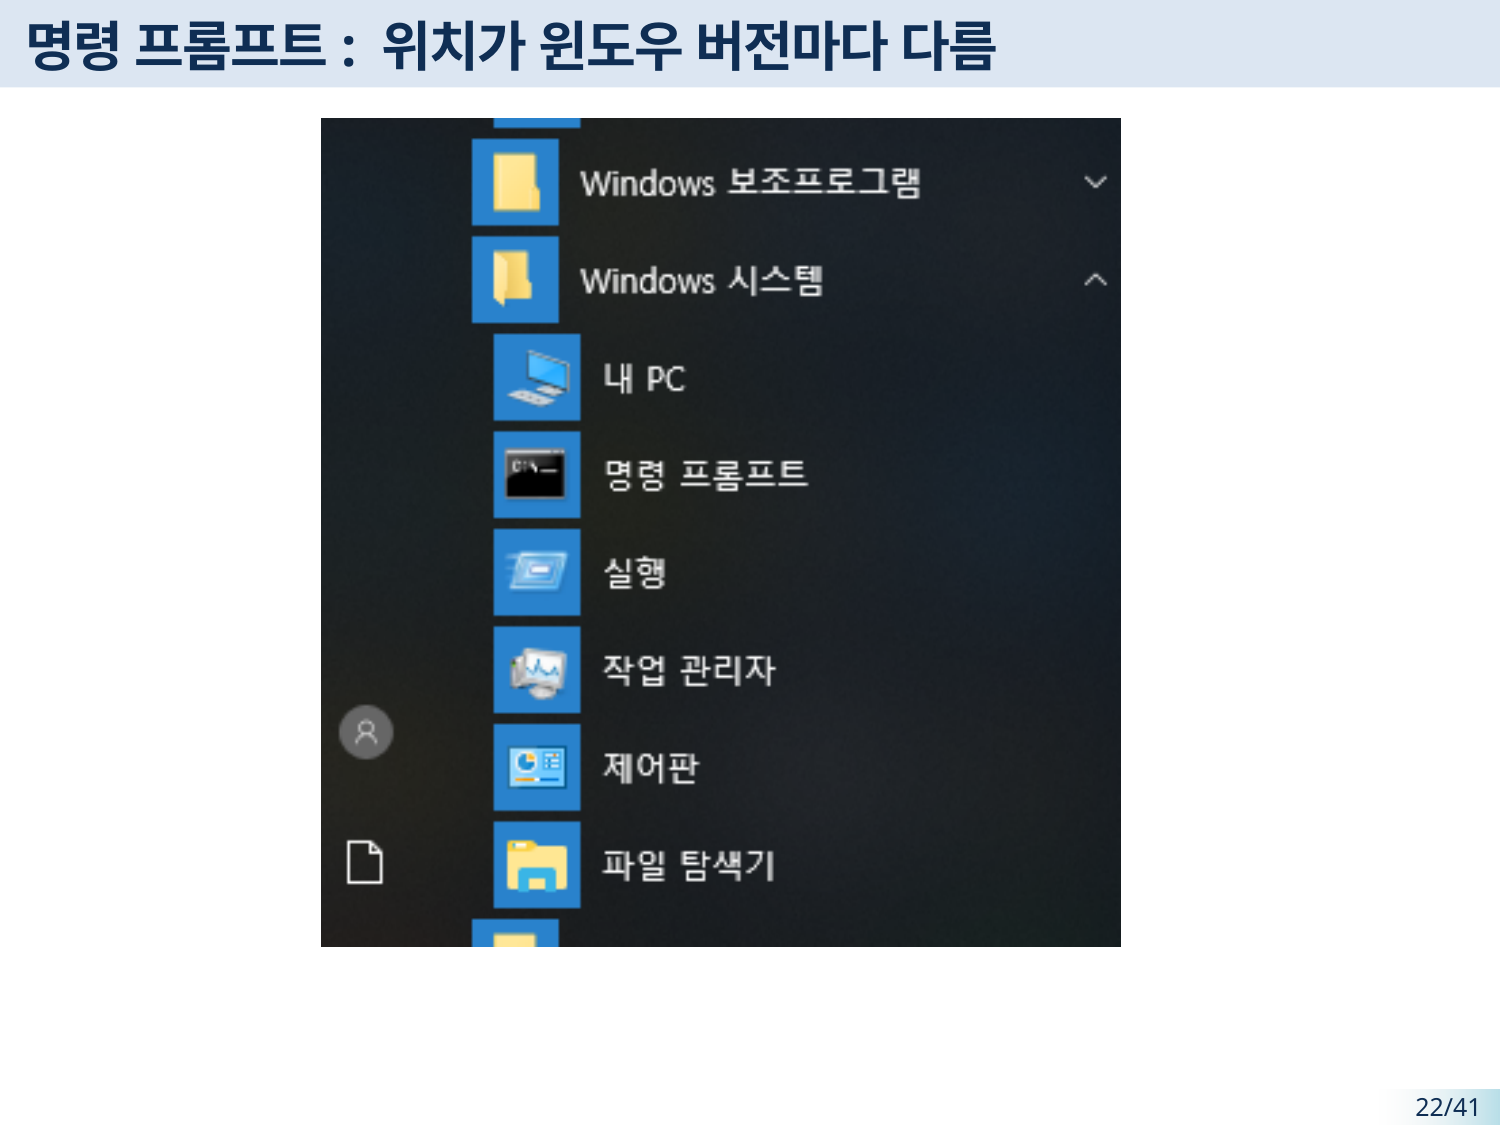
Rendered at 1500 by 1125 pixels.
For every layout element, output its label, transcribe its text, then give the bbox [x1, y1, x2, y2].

picture [321, 118, 1121, 947]
title 명령 프롬프트: 위치가 윈도우 버전마다 다름 [10, 5, 1288, 84]
